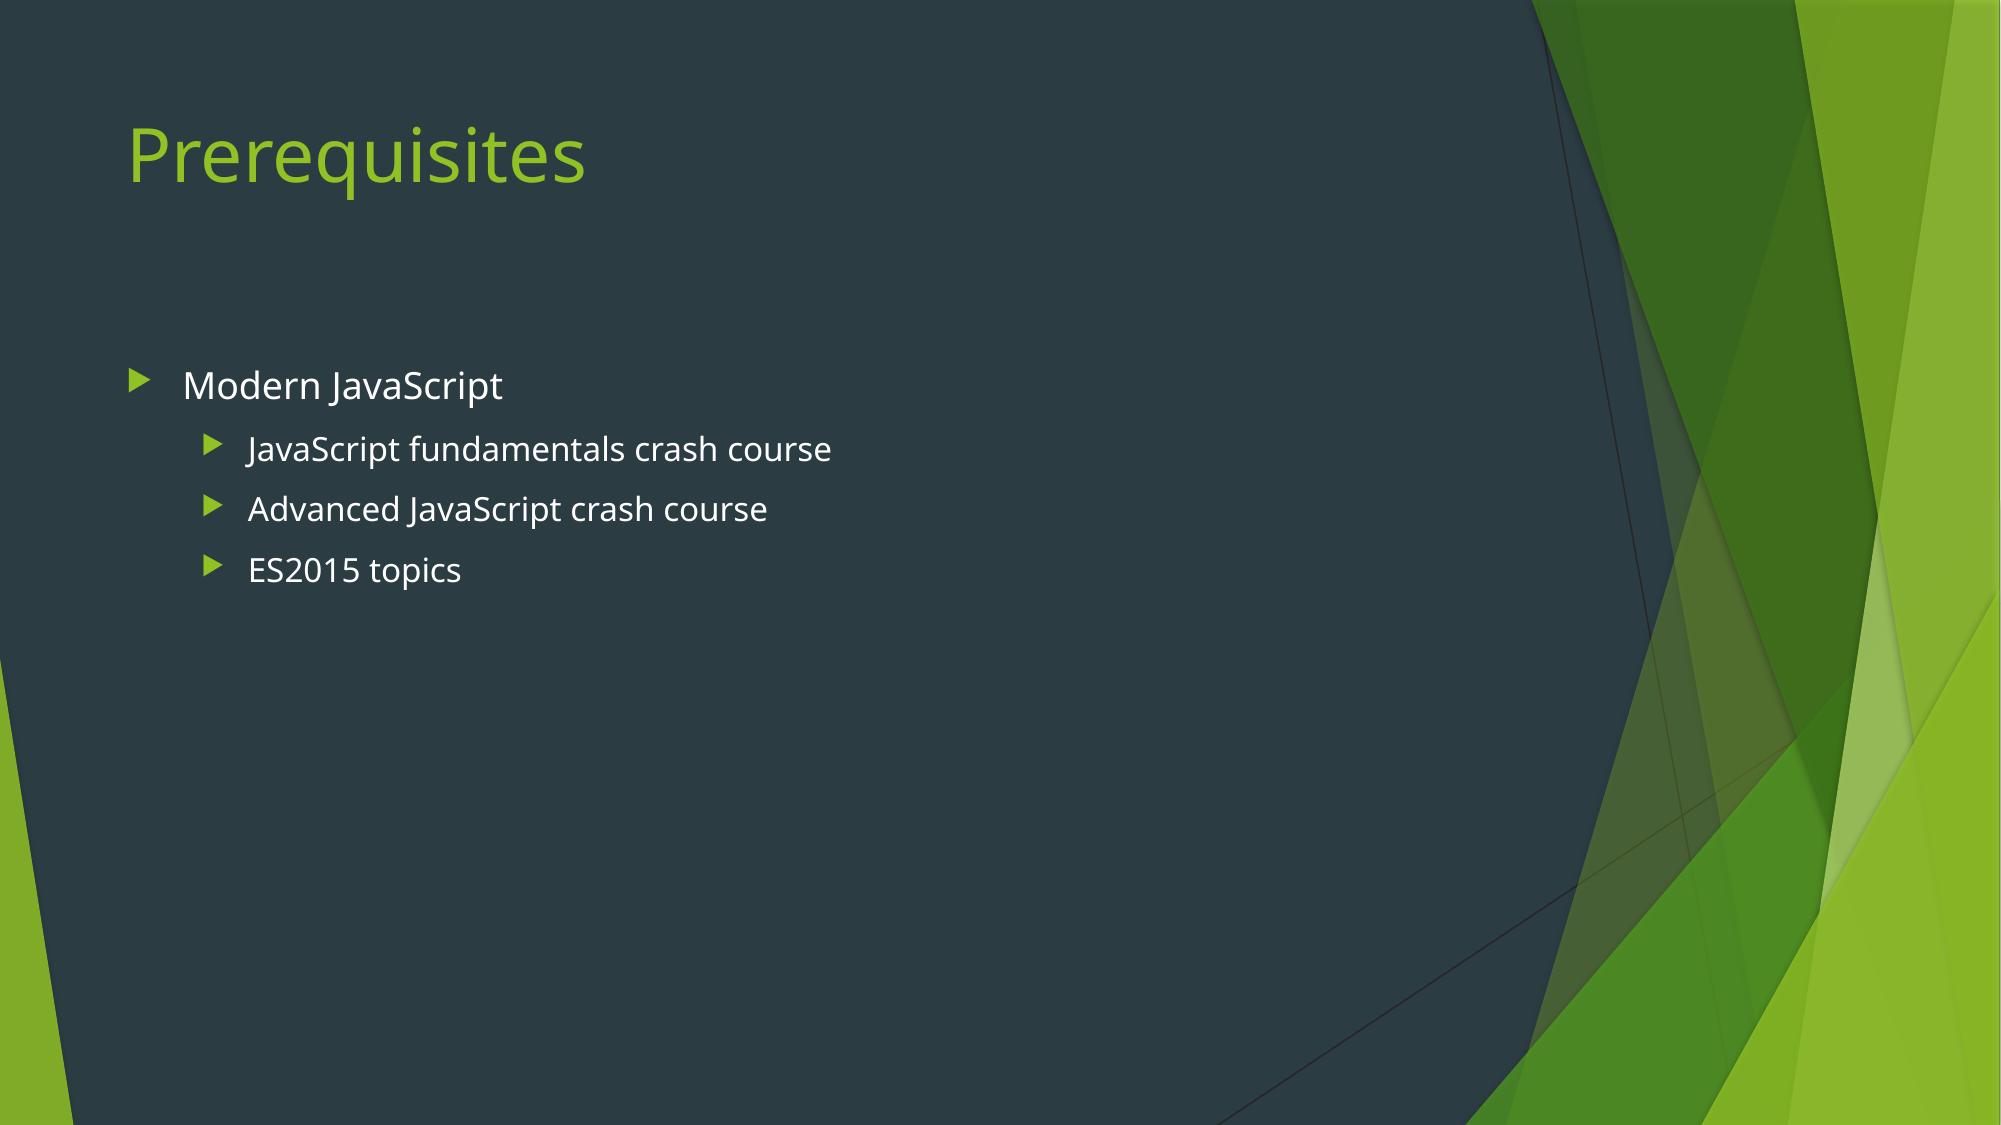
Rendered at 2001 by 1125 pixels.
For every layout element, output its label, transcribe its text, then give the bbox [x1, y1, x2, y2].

list Modern JavaScript JavaScript fundamentals crash course Advanced JavaScript crash course ES2015 topics [111, 354, 1522, 992]
title Prerequisites [111, 99, 1522, 317]
